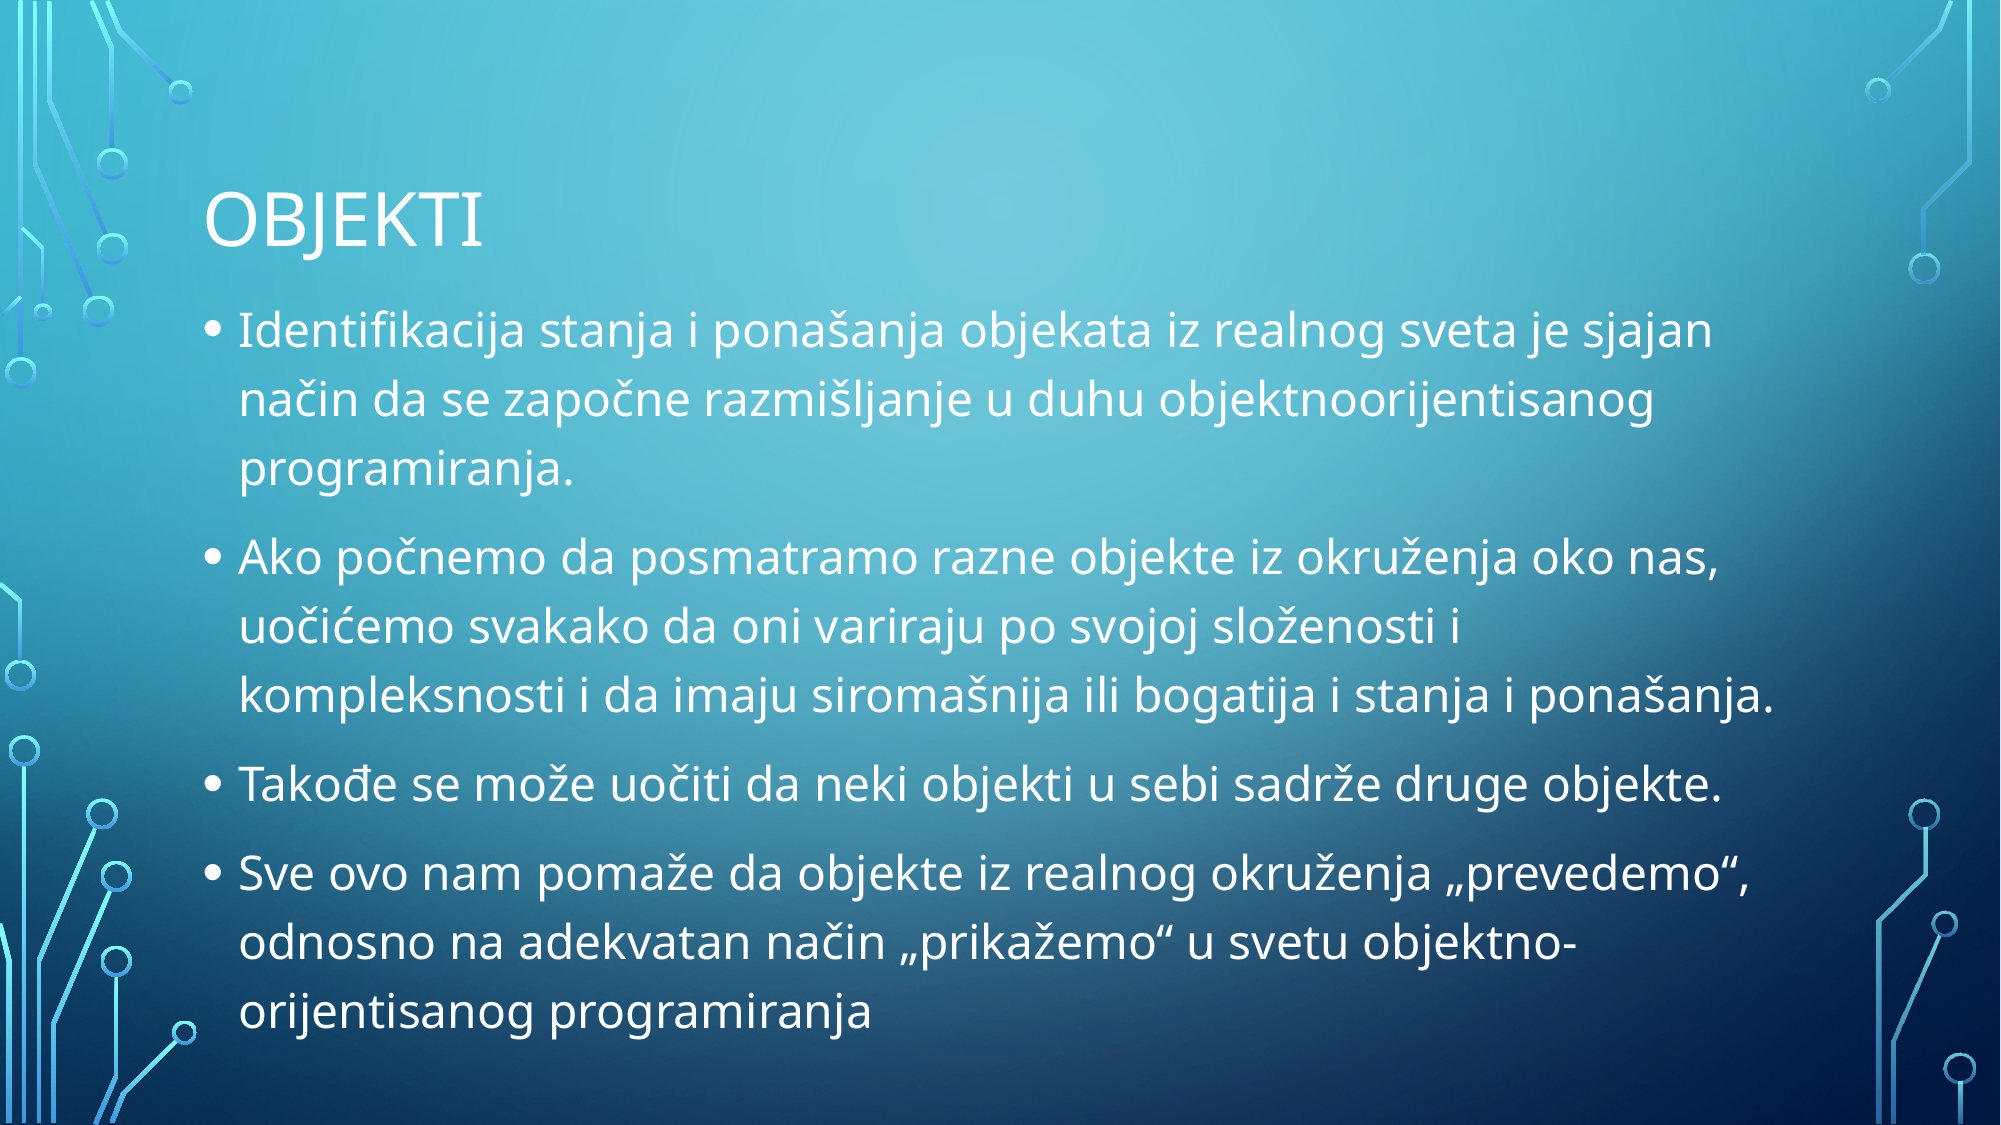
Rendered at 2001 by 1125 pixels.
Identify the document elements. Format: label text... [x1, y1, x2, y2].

title objekti [187, 101, 1813, 280]
list Identifikacija stanja i ponašanja objekata iz realnog sveta je sjajan način da se započne razmišljanje u duhu objektnoorijentisanog programiranja. Ako počnemo da posmatramo razne objekte iz okruženja oko nas, uočićemo svakako da oni variraju po svojoj složenosti i kompleksnosti i da imaju siromašnija ili bogatija i stanja i ponašanja. Takođe se može uočiti da neki objekti u sebi sadrže druge objekte. Sve ovo nam pomaže da objekte iz realnog okruženja „prevedemo“, odnosno na adekvatan način „prikažemo“ u svetu objektno-orijentisanog programiranja [187, 280, 1813, 1058]
